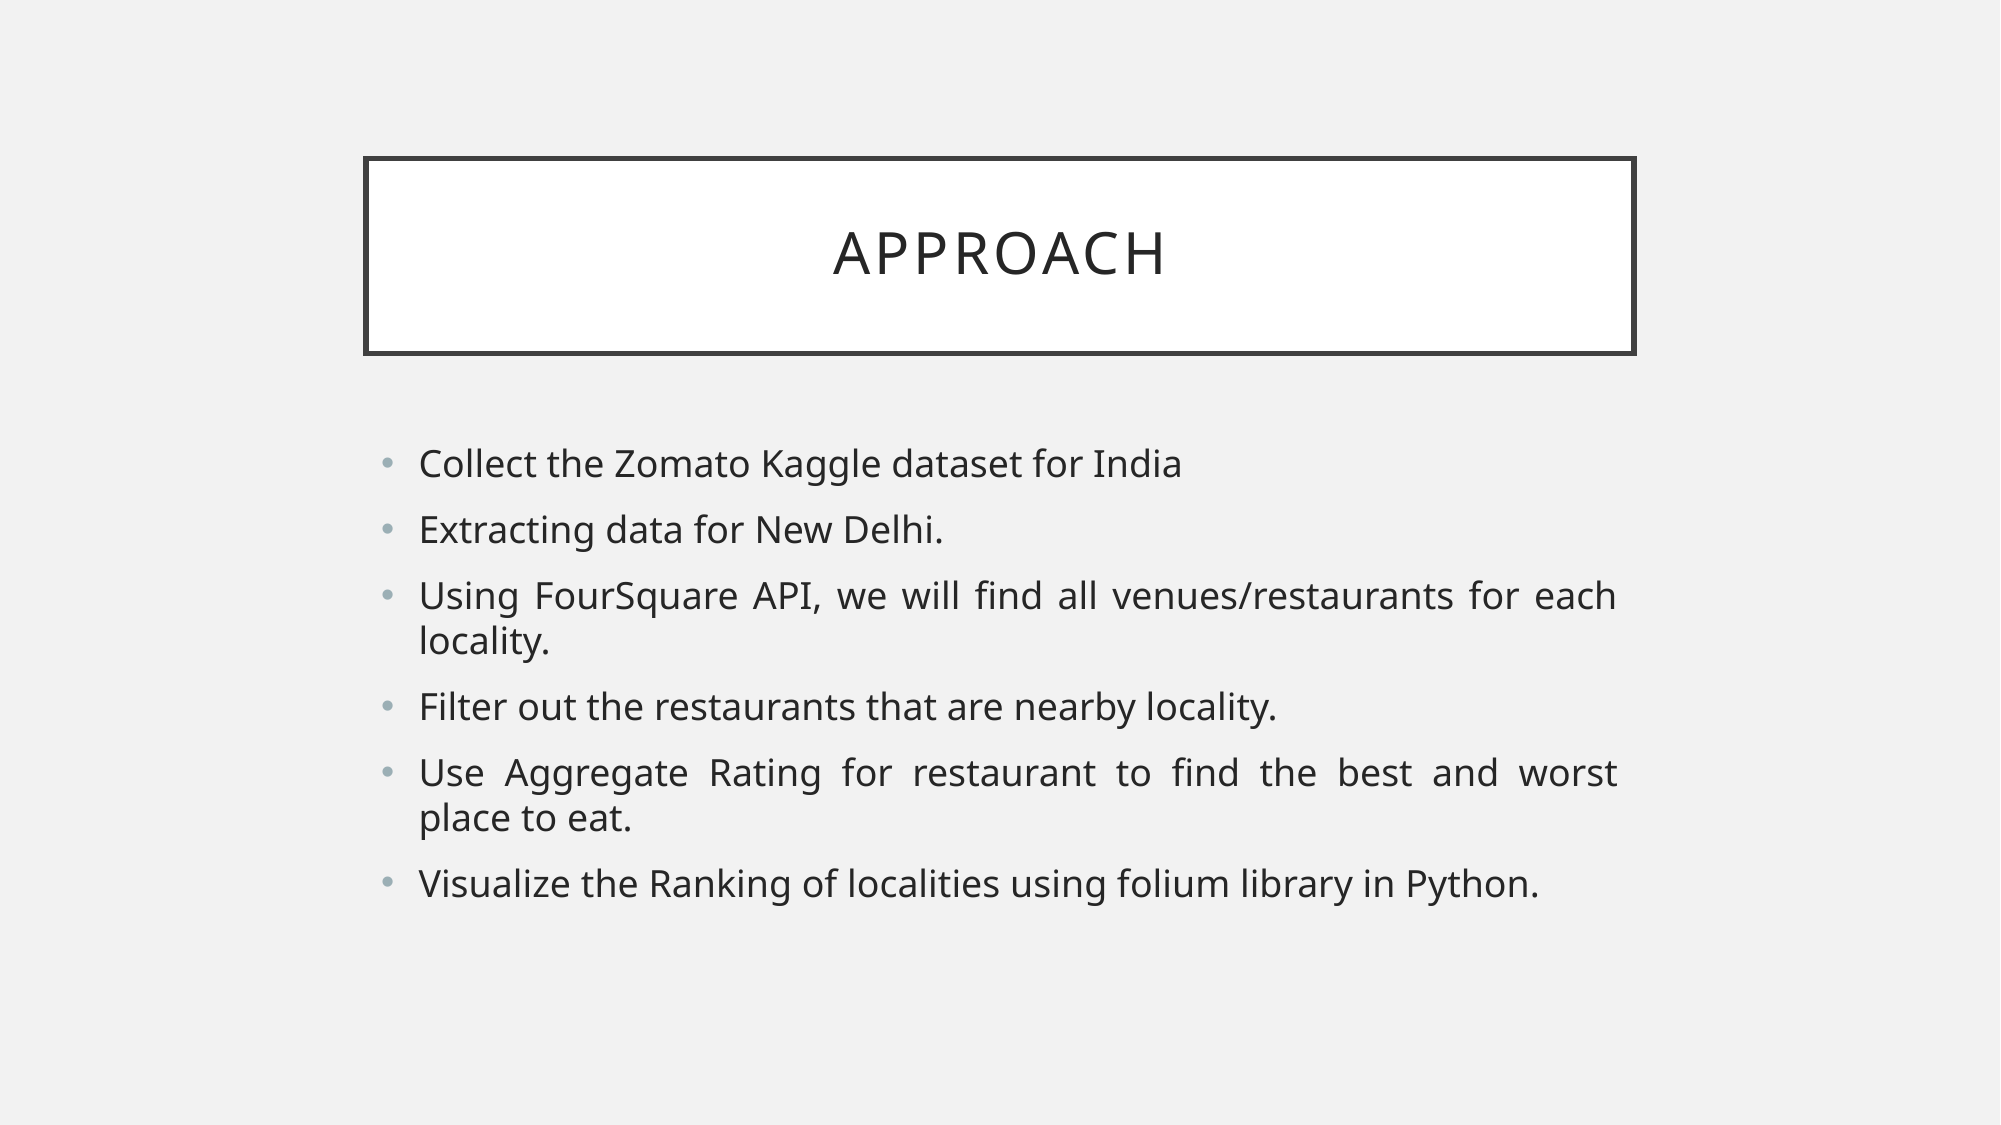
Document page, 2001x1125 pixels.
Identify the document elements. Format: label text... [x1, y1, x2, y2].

list Collect the Zomato Kaggle dataset for India Extracting data for New Delhi. Using FourSquare API, we will find all venues/restaurants for each locality. Filter out the restaurants that are nearby locality. Use Aggregate Rating for restaurant to find the best and worst place to eat. Visualize the Ranking of localities using folium library in Python. [366, 432, 1634, 942]
title approach [363, 156, 1637, 356]
